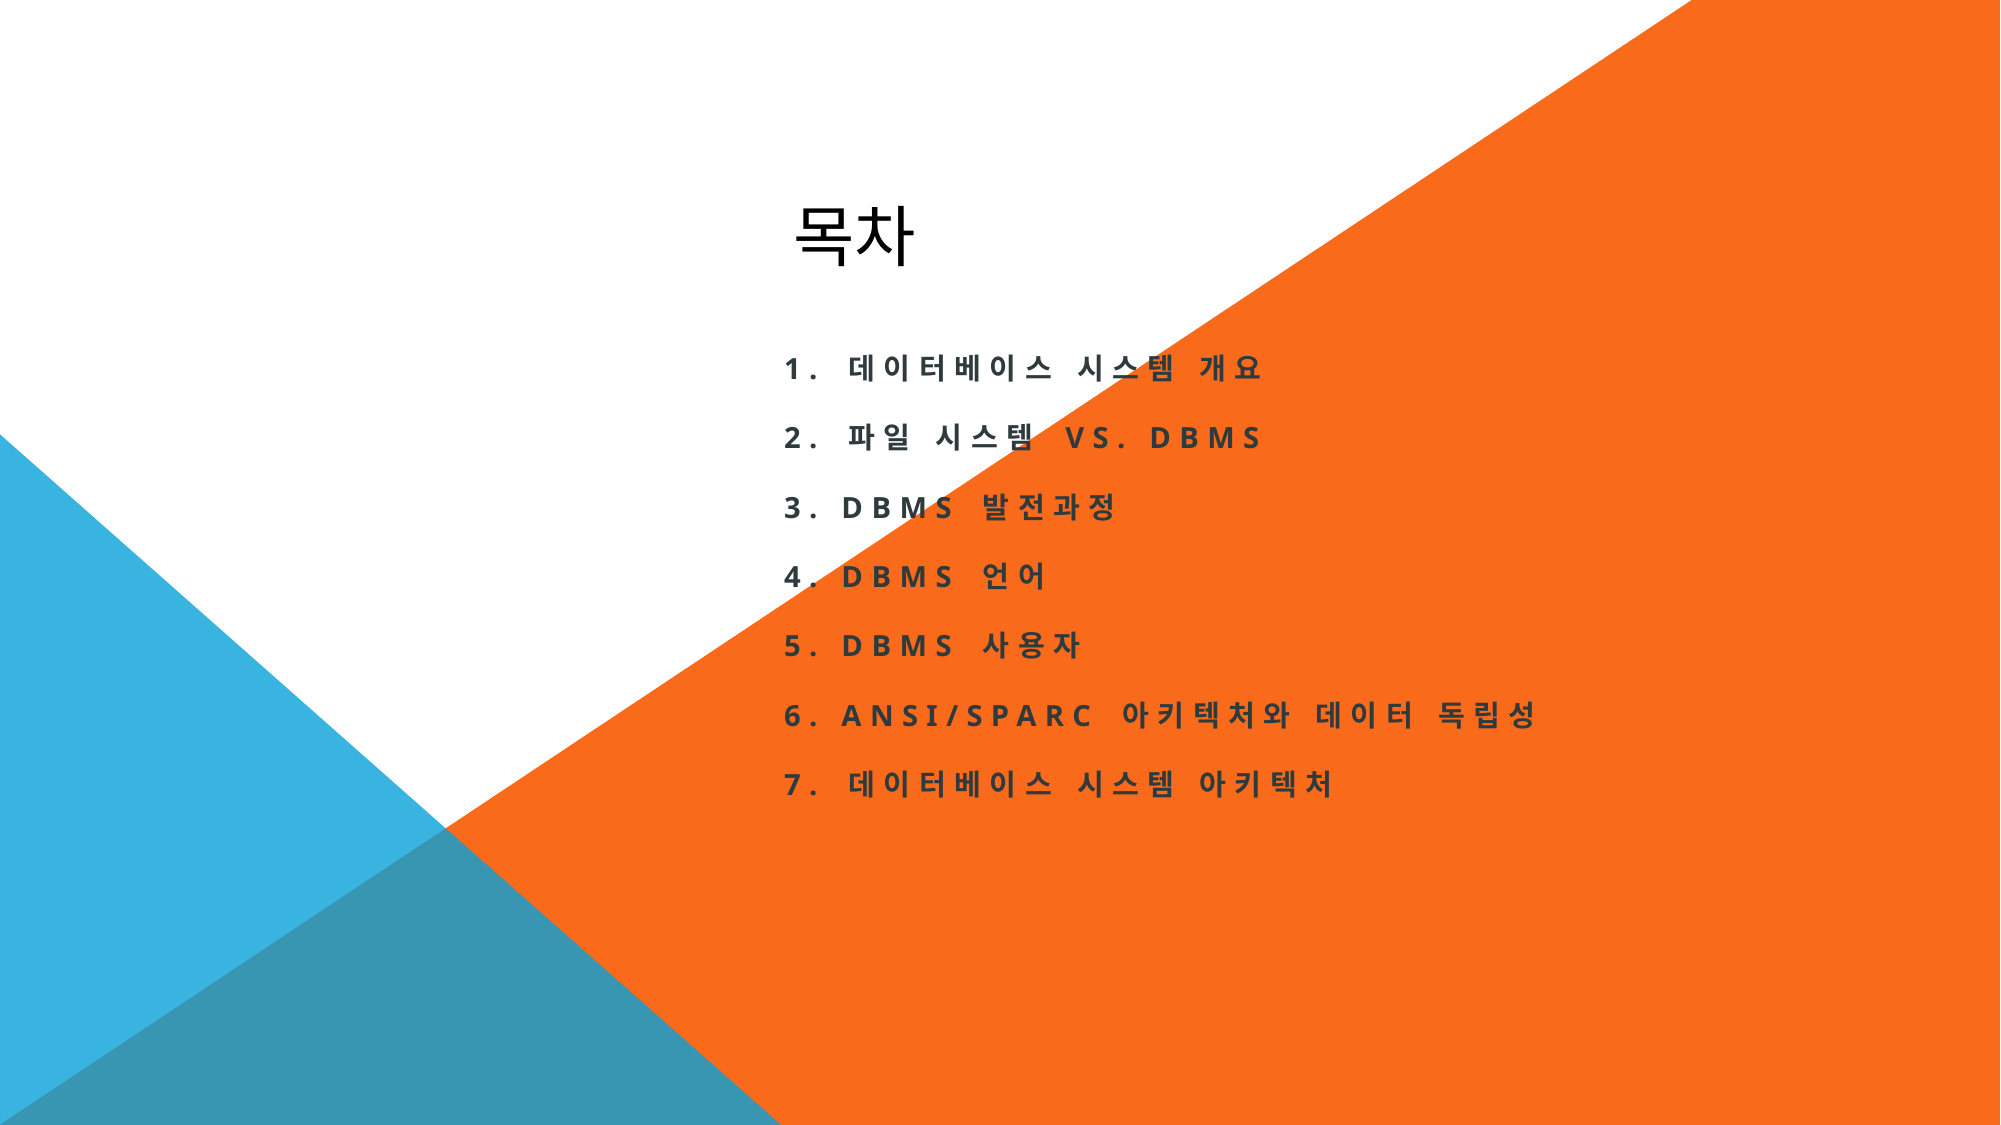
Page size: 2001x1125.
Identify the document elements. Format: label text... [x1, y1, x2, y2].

title 목차 [778, 186, 1623, 321]
list 1. 데이터베이스 시스템 개요 2. 파일 시스템 vs. DBMS 3. DBMS 발전과정 4. DBMS 언어 5. DBMS 사용자 6. ANSI/SPARC 아키텍처와 데이터 독립성 7. 데이터베이스 시스템 아키텍처 [769, 325, 1700, 932]
